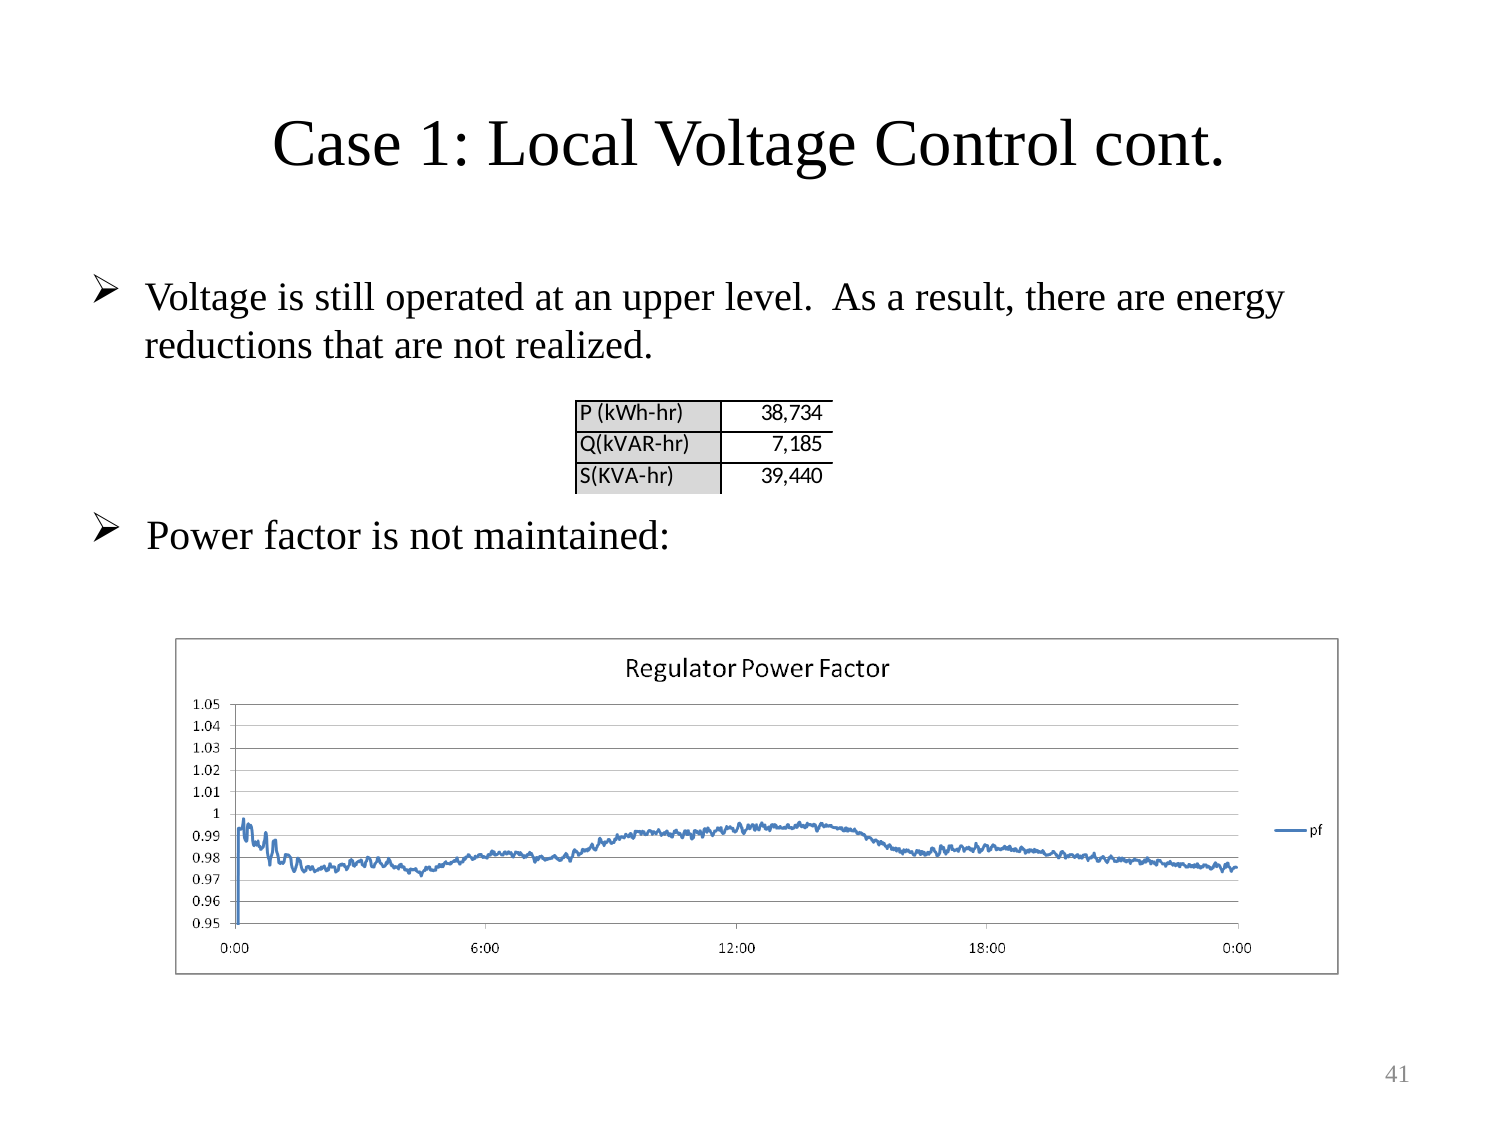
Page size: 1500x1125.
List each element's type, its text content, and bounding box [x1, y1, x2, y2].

picture [174, 637, 1339, 976]
picture [574, 399, 835, 496]
text_box Power factor is not maintained: [74, 499, 1425, 588]
slide_number 41 [1074, 1042, 1425, 1103]
title Case 1: Local Voltage Control cont. [75, 45, 1425, 233]
list Voltage is still operated at an upper level. As a result, there are energy reductions that are not realized. [75, 262, 1425, 375]
